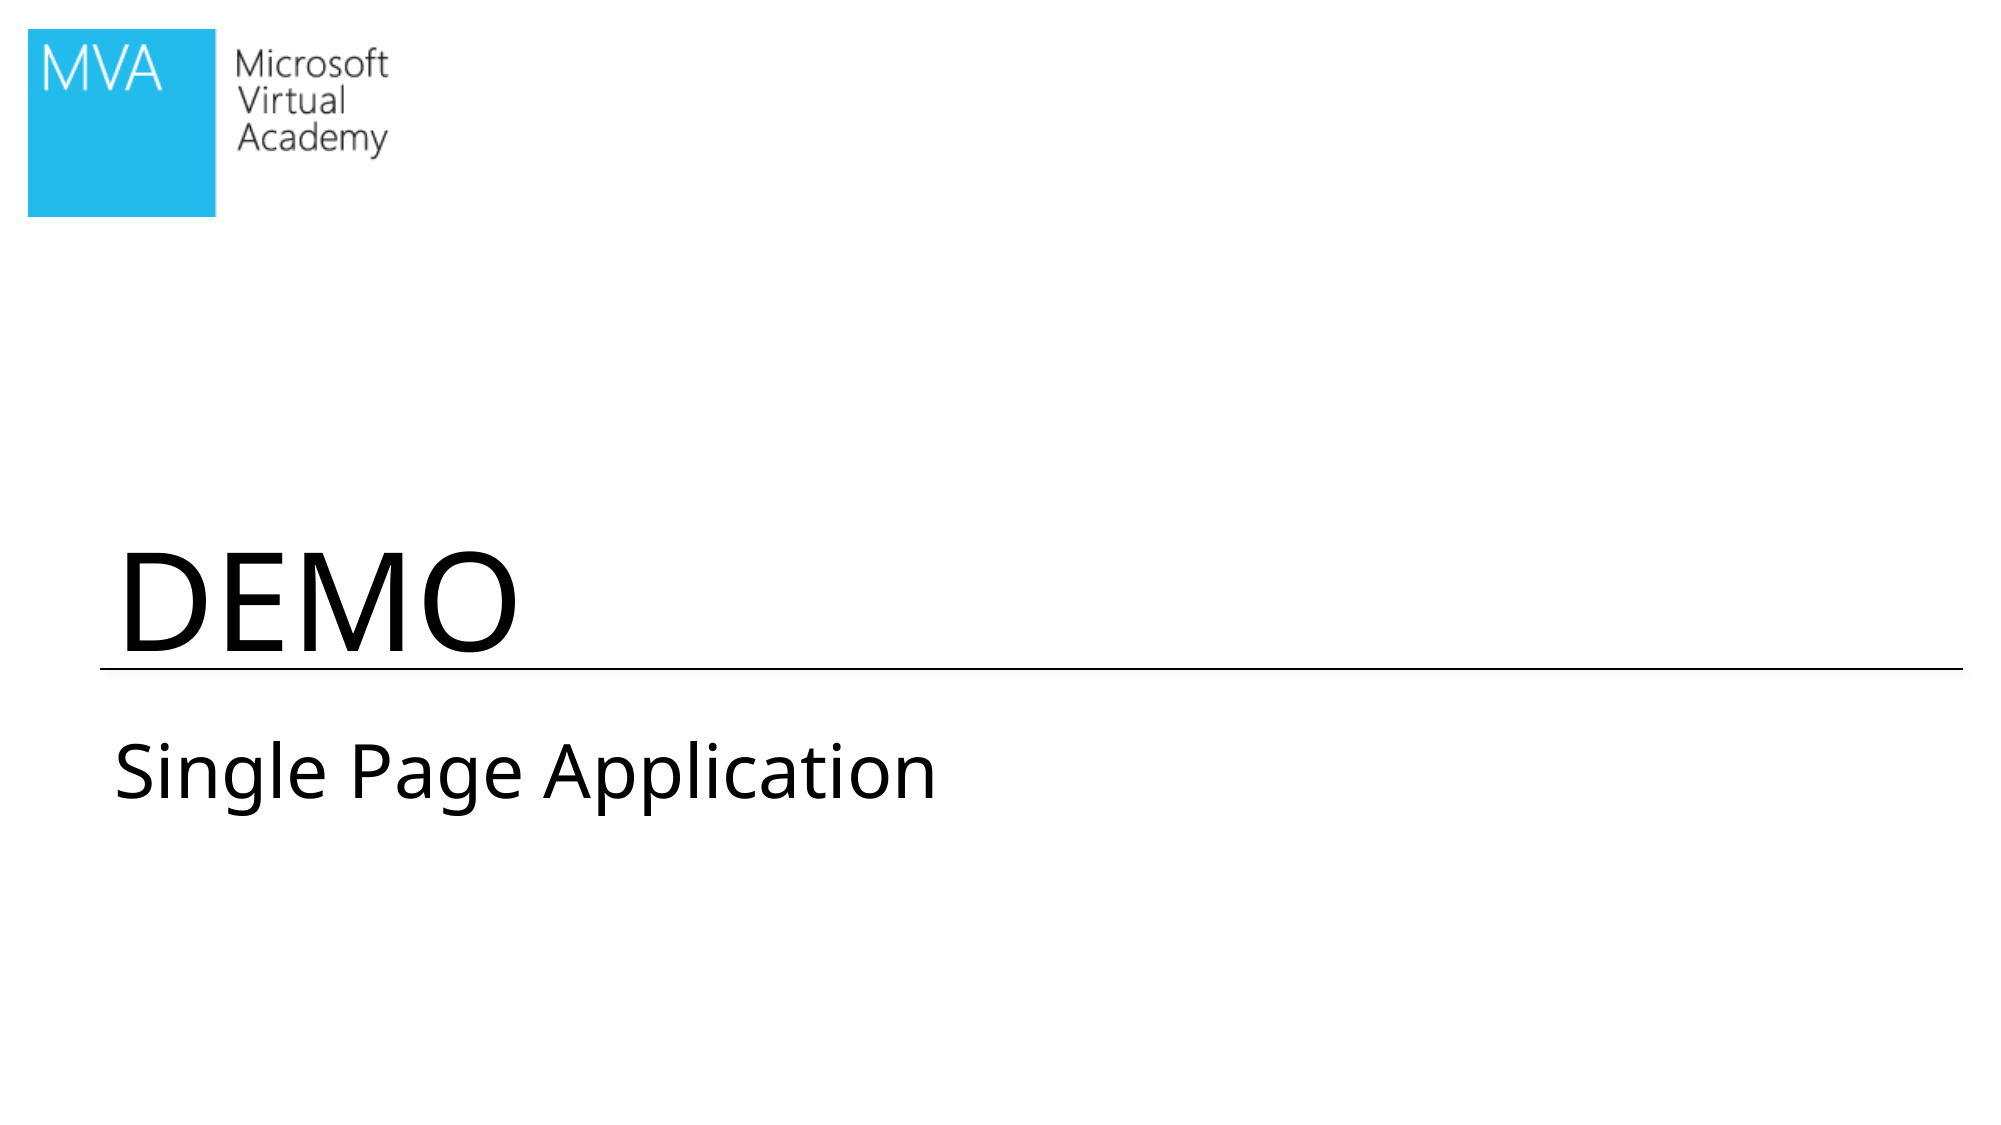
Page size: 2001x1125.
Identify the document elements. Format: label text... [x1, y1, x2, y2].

title Single Page Application [99, 733, 1976, 1009]
picture [28, 29, 497, 217]
